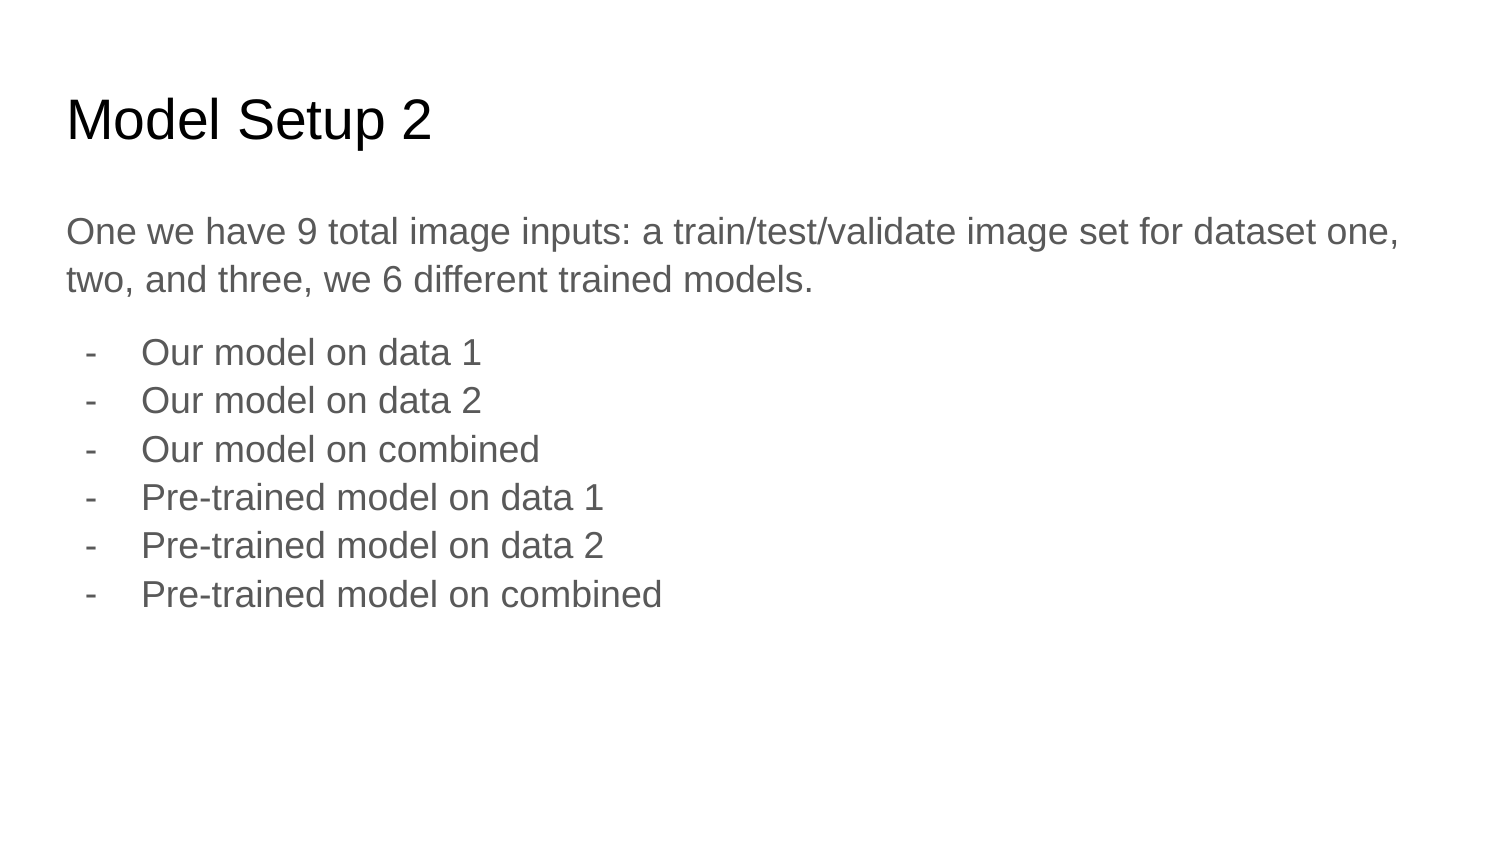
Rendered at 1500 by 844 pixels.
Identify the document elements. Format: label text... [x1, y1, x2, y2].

title Model Setup 2 [51, 72, 1449, 167]
list One we have 9 total image inputs: a train/test/validate image set for dataset one, two, and three, we 6 different trained models. Our model on data 1 Our model on data 2 Our model on combined Pre-trained model on data 1 Pre-trained model on data 2 Pre-trained model on combined [51, 189, 1449, 750]
